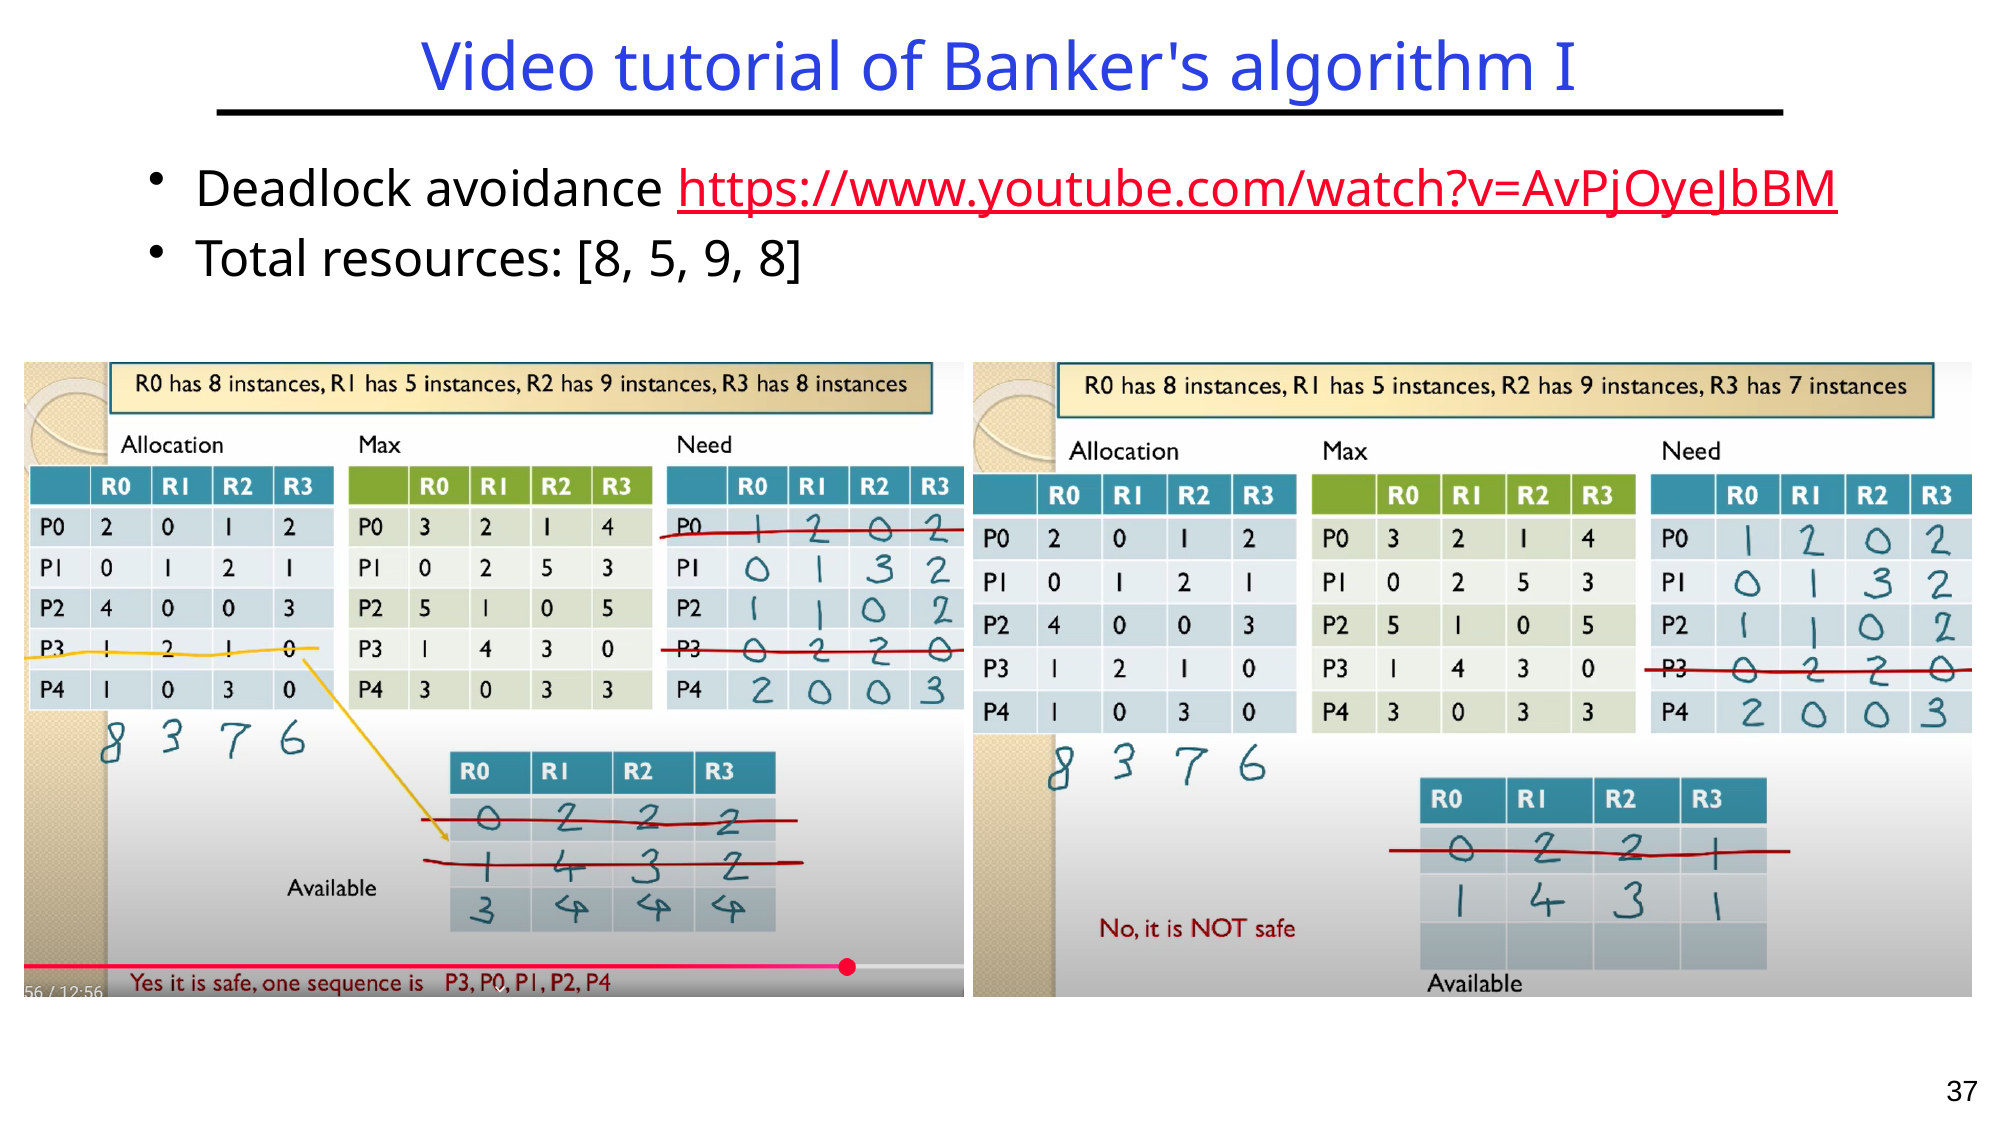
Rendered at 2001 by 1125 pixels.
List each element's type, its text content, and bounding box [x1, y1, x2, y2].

picture [24, 362, 964, 997]
picture [973, 362, 1972, 997]
list Deadlock avoidance https://www.youtube.com/watch?v=AvPjOyeJbBM Total resources: [8, 5, 9, 8] [133, 149, 1867, 365]
title Video tutorial of Banker's algorithm I [216, 24, 1784, 113]
